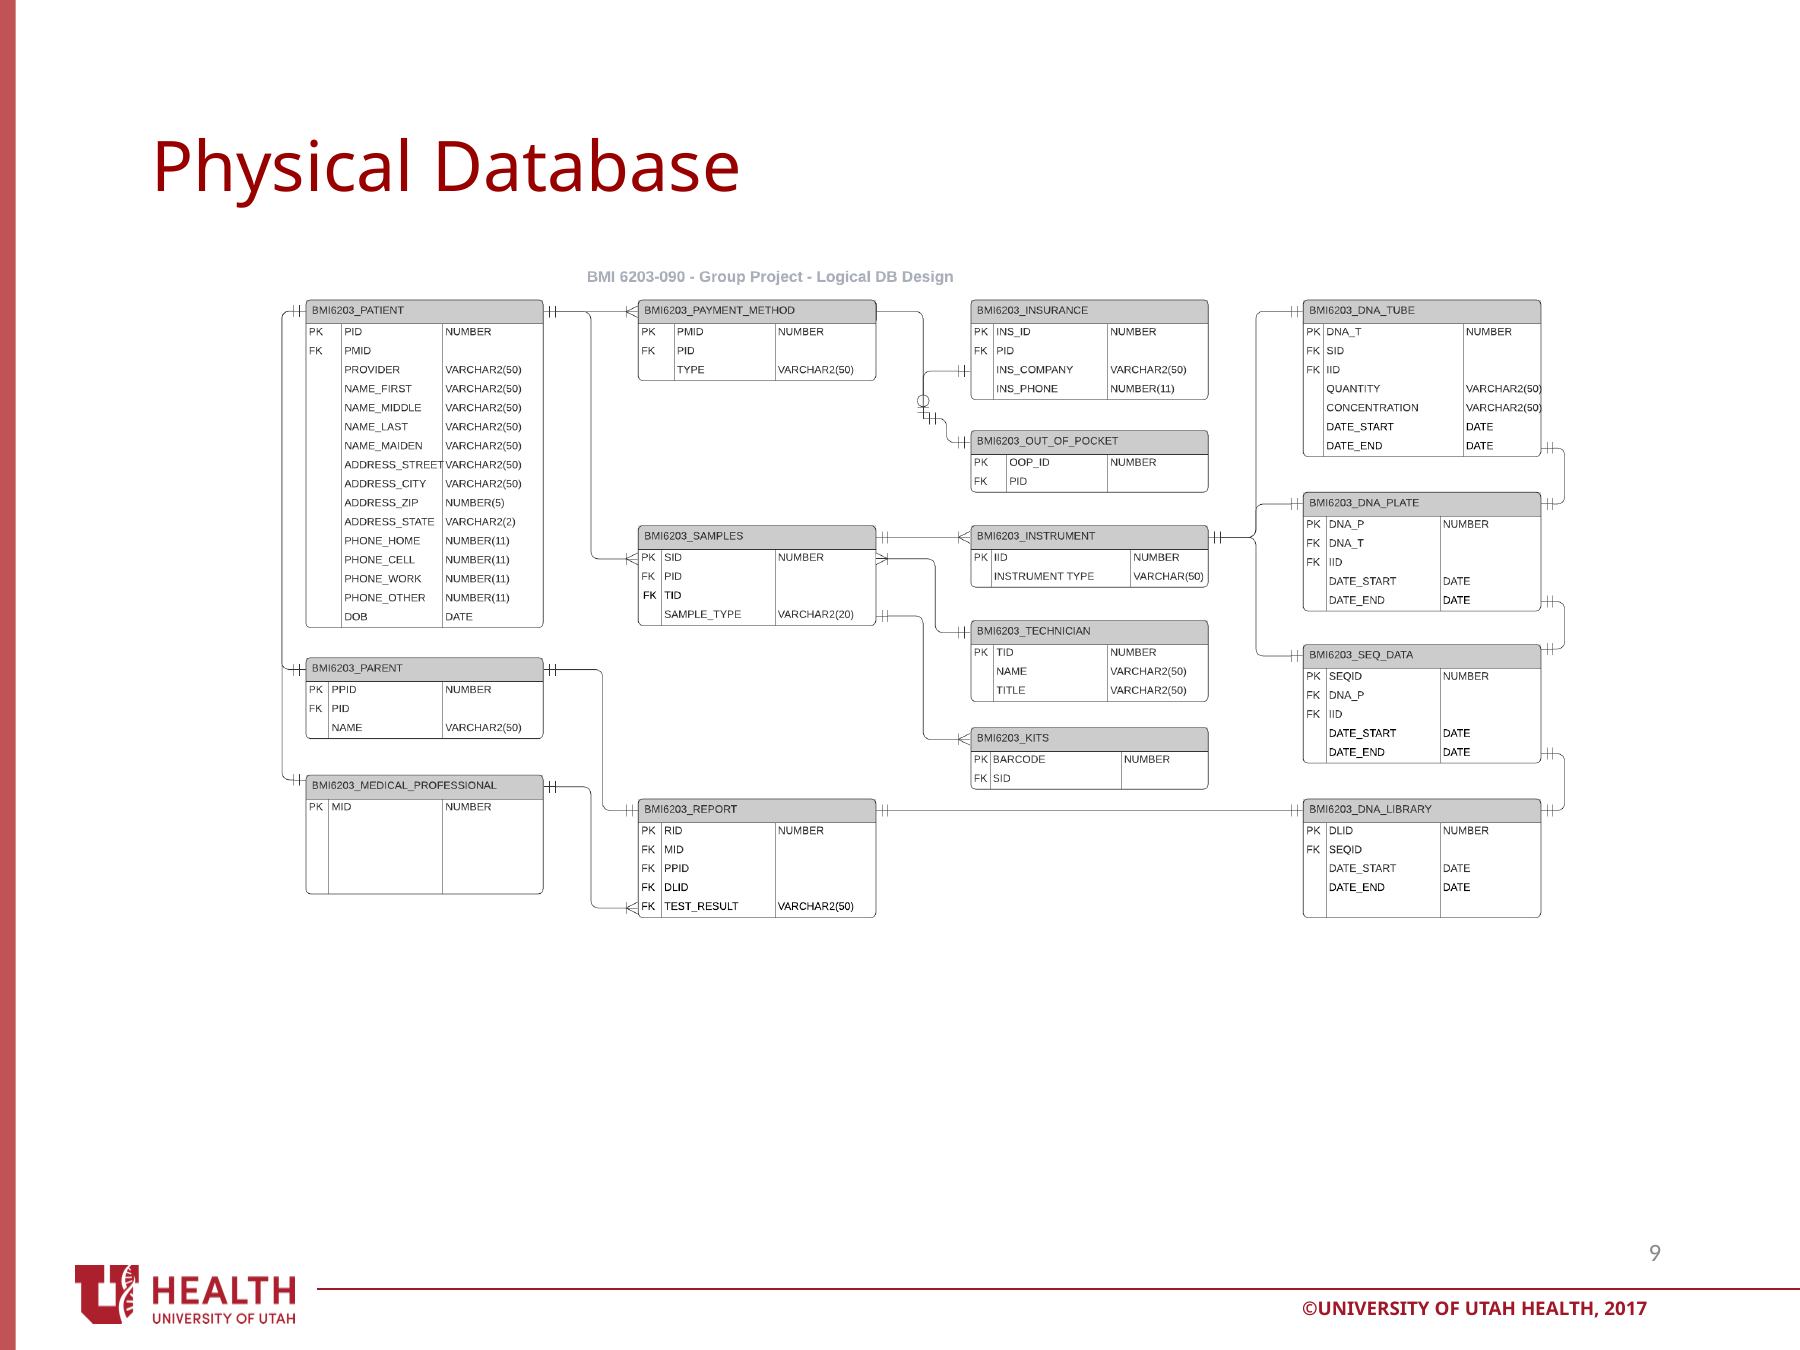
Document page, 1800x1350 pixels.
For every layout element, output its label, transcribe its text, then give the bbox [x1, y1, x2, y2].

picture [258, 252, 1588, 1216]
slide_number 9 [1271, 1215, 1677, 1288]
title Physical Database [135, 113, 1710, 223]
picture [75, 1265, 295, 1324]
